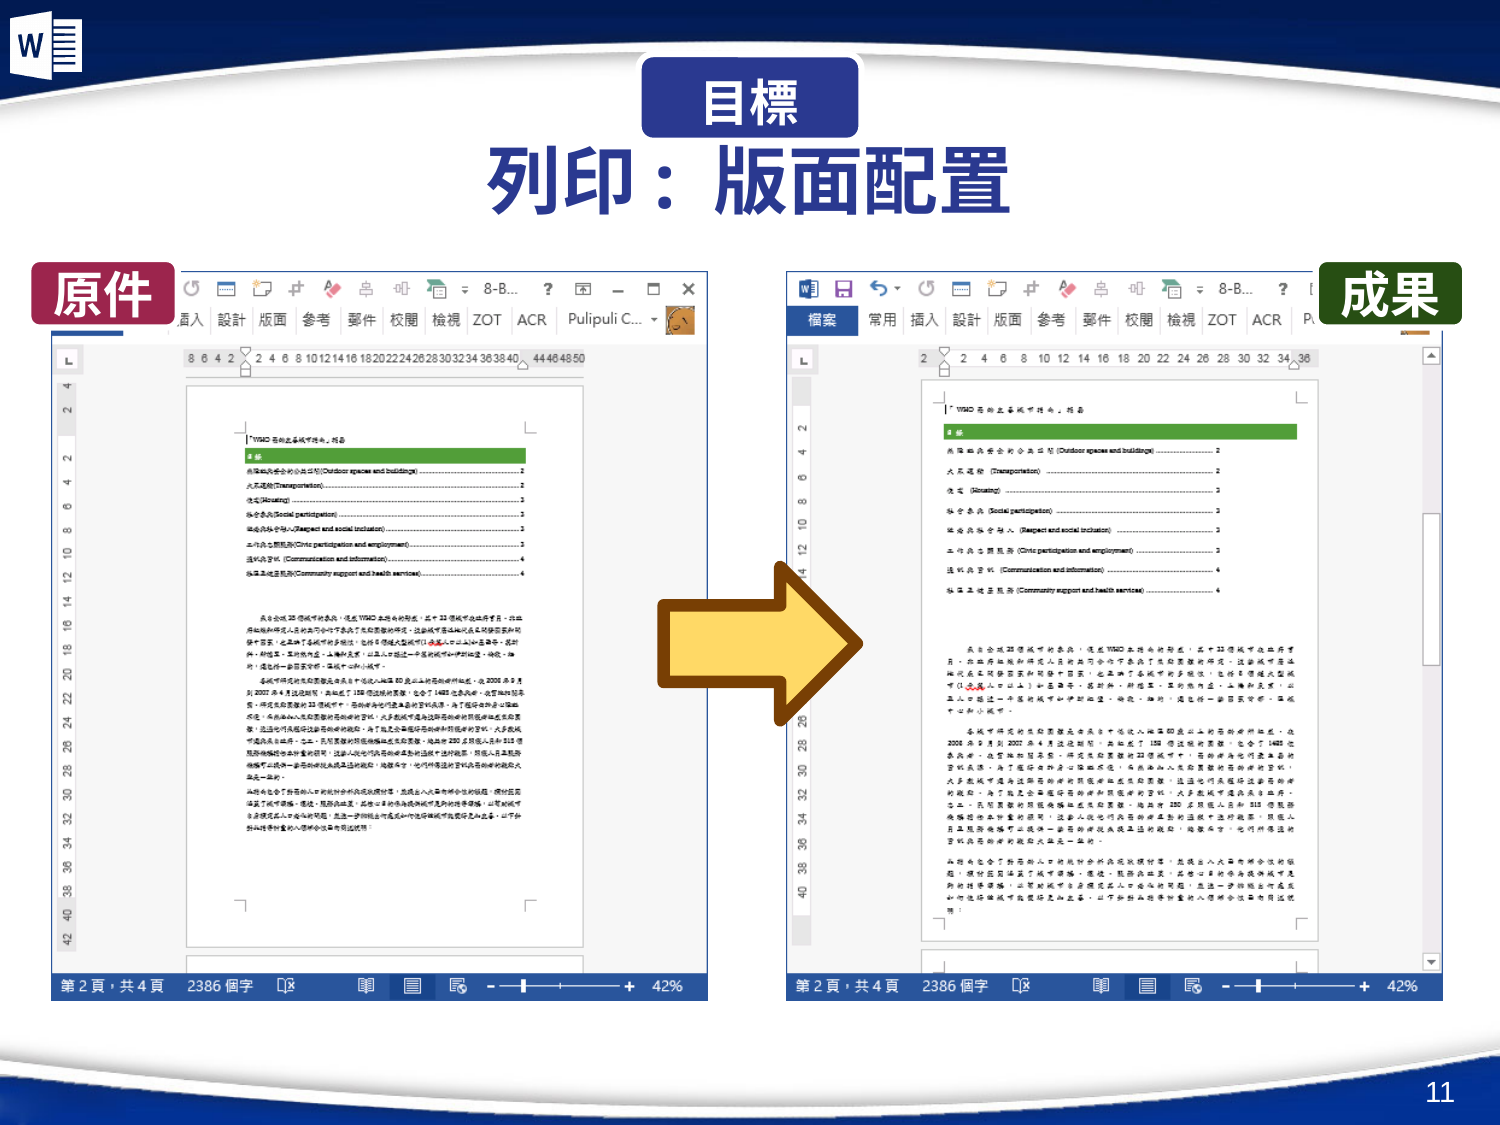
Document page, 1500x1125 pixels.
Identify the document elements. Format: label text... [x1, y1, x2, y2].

text_box 成果 [1315, 258, 1466, 328]
picture [0, 0, 1500, 1125]
title 列印: 版面配置 [51, 112, 1449, 246]
text_box [638, 54, 862, 71]
subtitle 目標 [598, 71, 902, 124]
text_box [712, 605, 780, 682]
text_box 原件 [28, 258, 178, 328]
slide_number ‹#› [1410, 1056, 1500, 1125]
